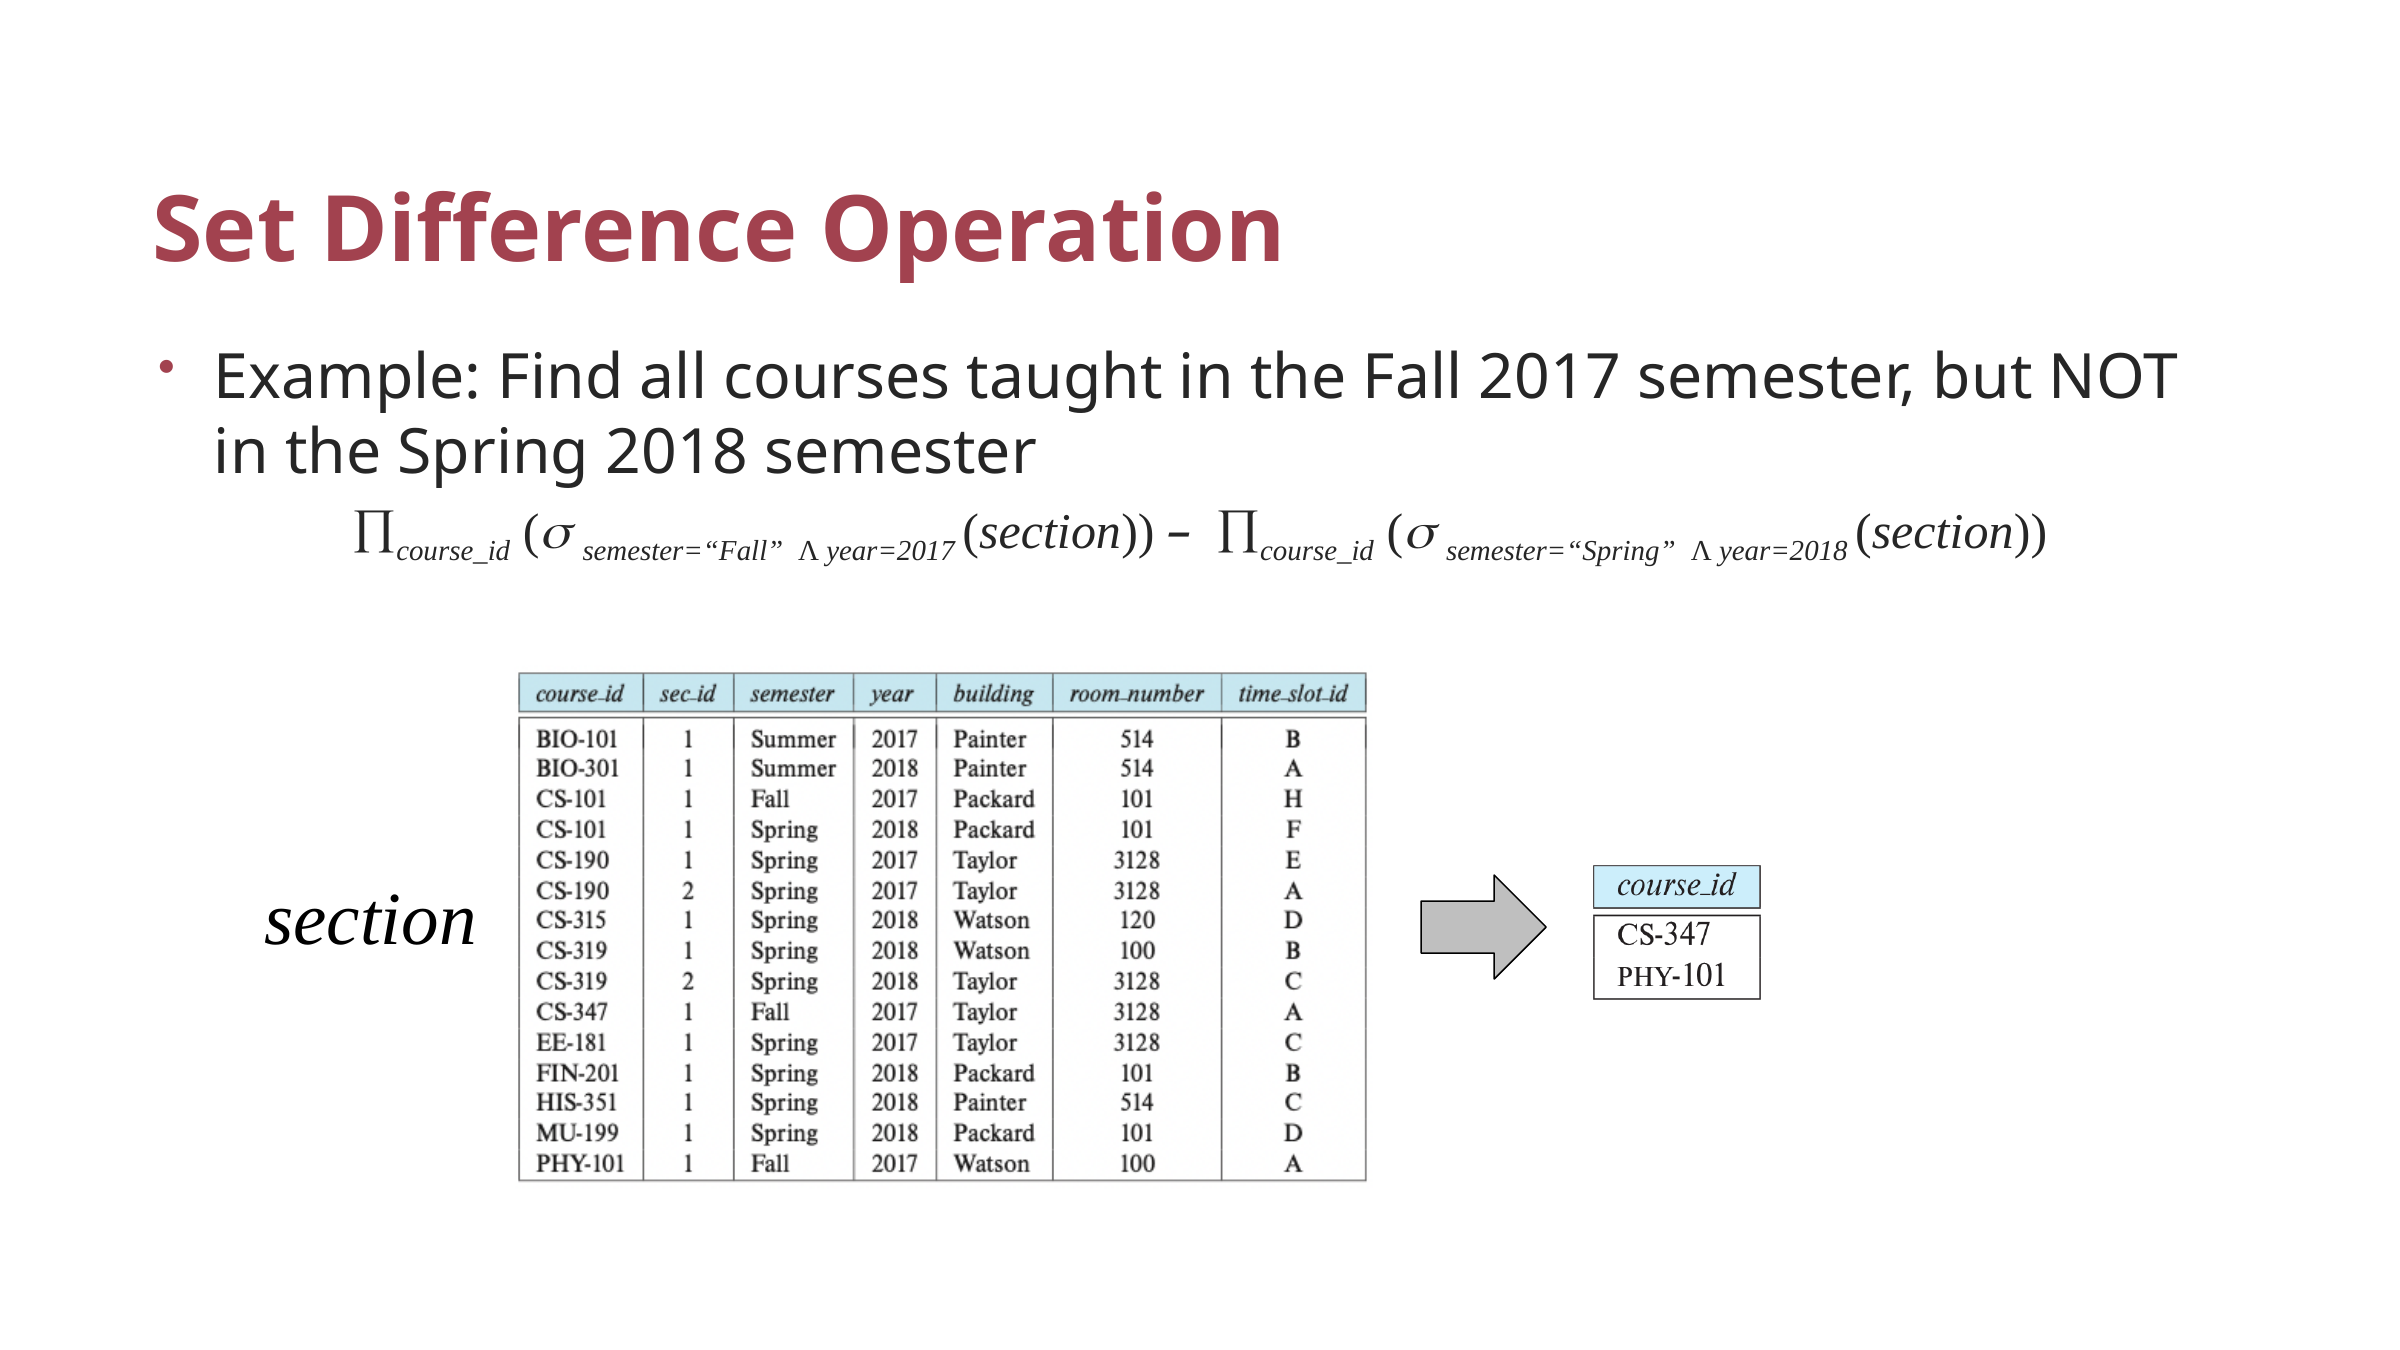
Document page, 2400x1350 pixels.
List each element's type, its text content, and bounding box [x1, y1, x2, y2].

list Example: Find all courses taught in the Fall 2017 semester, but NOT in the Spring 2018 semester course_id ( semester=“Fall” Λ year=2017 (section)) – course_id ( semester=“Spring” Λ year=2018 (section)) [137, 324, 2263, 1200]
picture [1574, 846, 1773, 1008]
text_box section [249, 862, 509, 968]
title Set Difference Operation [137, 54, 2263, 288]
picture [514, 664, 1373, 1190]
text_box [1450, 875, 1547, 980]
text_box section [1377, 862, 1450, 968]
